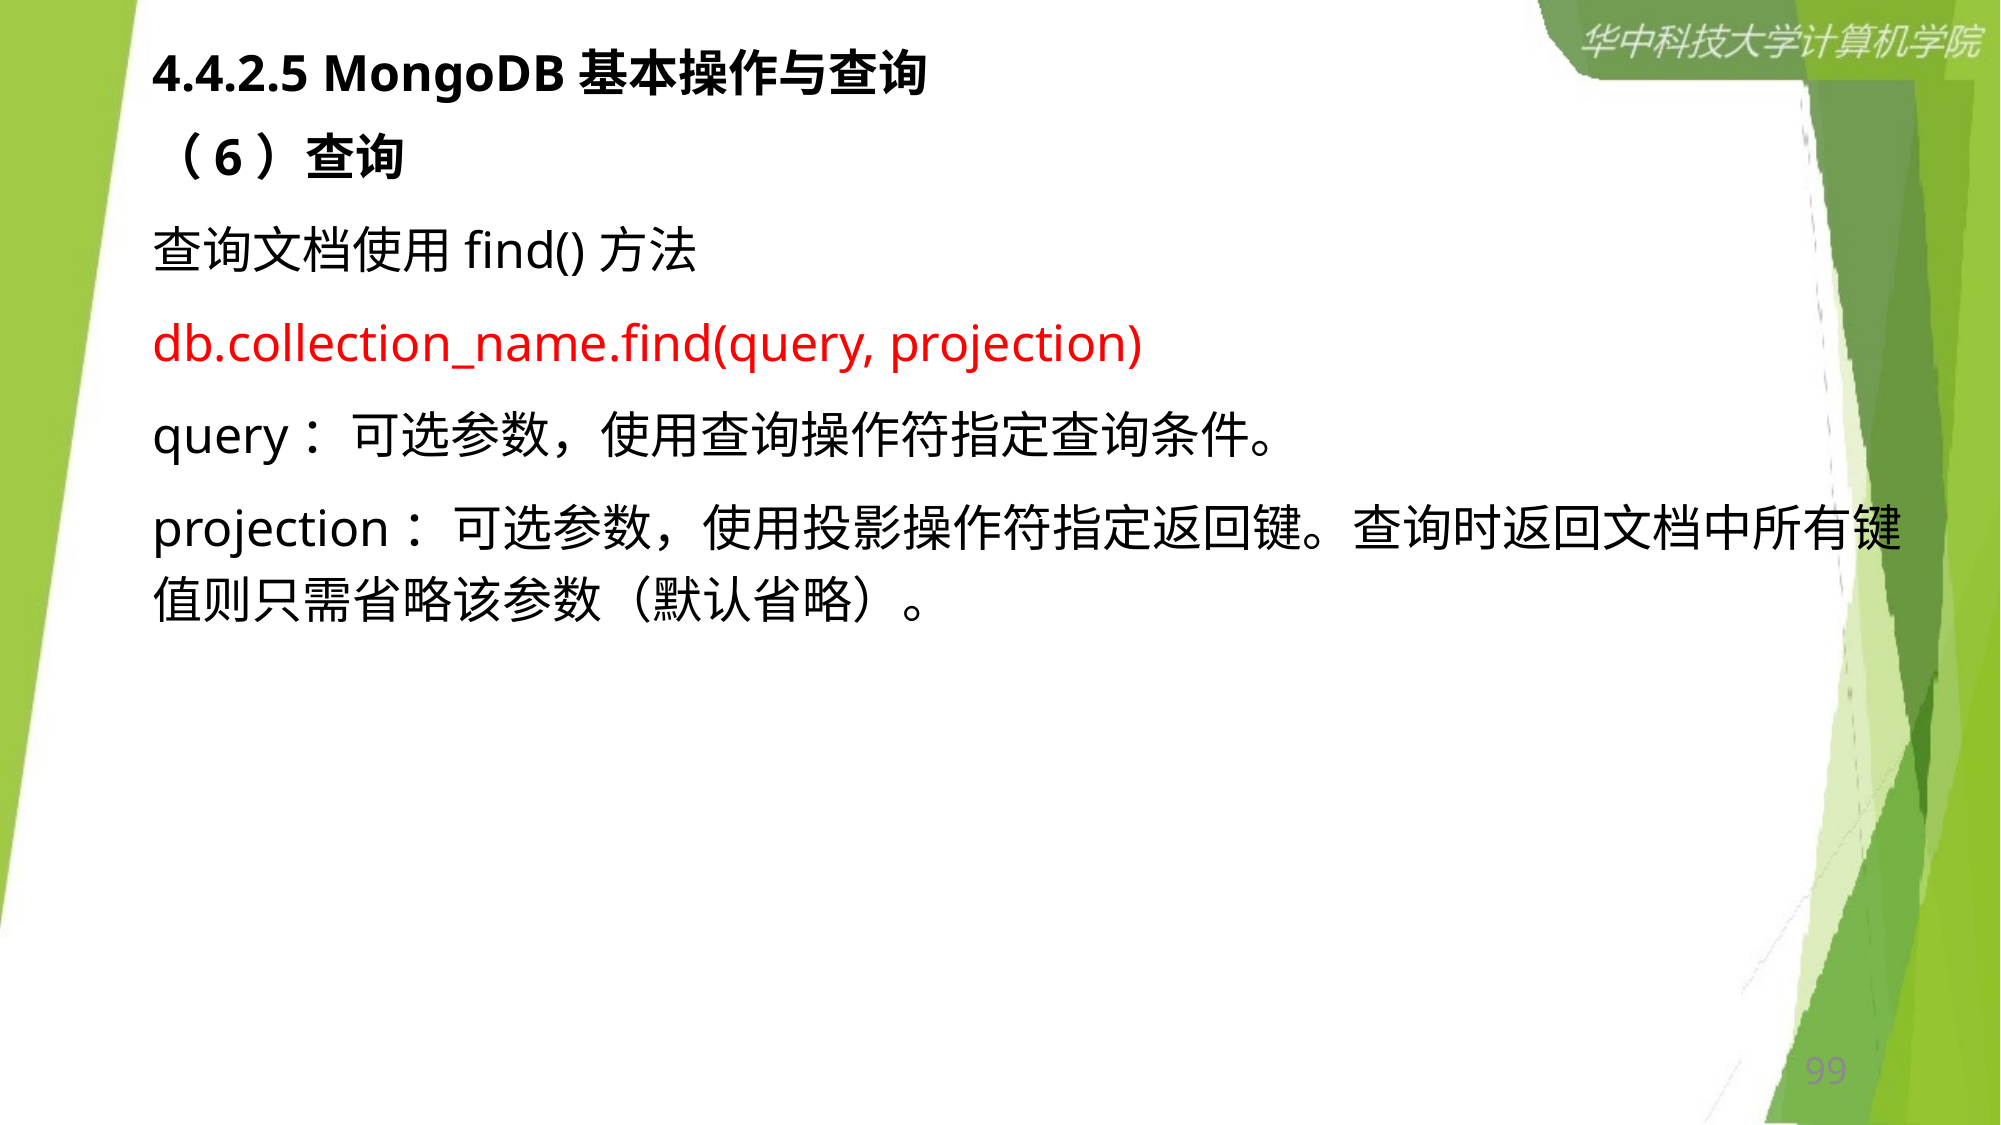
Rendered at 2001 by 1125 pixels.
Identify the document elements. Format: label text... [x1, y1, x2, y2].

slide_number 99 [1412, 1042, 1863, 1103]
picture [0, 0, 2001, 1125]
title 4.4.2.5 MongoDB基本操作与查询 [137, 22, 1863, 105]
list （6）查询 查询文档使用find()方法 db.collection_name.find(query, projection) query：可选参数，使用查询操作符指定查询条件。 projection：可选参数，使用投影操作符指定返回键。查询时返回文档中所有键值则只需省略该参数（默认省略）。 [137, 105, 1957, 945]
